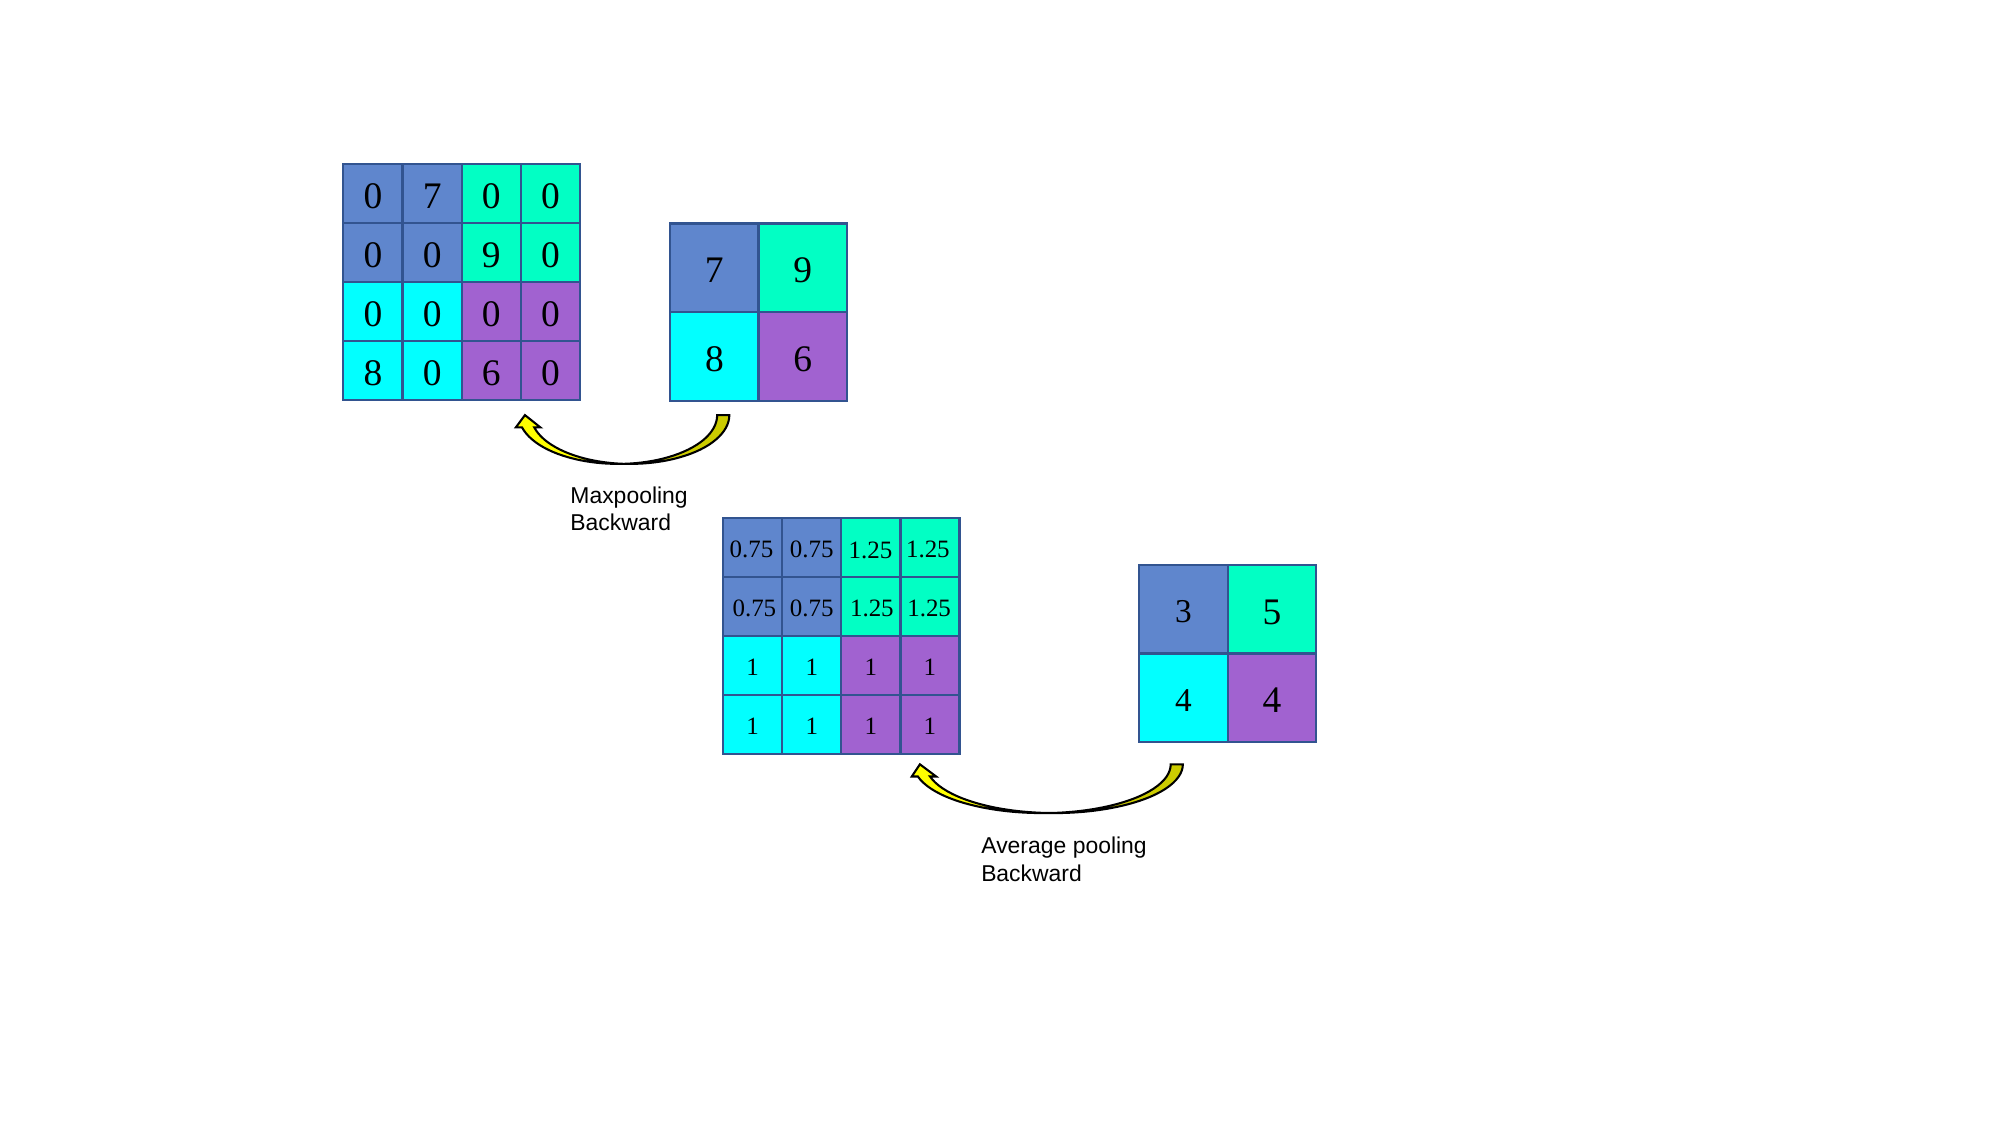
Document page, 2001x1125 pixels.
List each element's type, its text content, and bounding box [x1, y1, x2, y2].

text_box [722, 570, 781, 576]
text_box 0 [461, 281, 520, 340]
text_box [840, 571, 899, 576]
text_box [909, 762, 1185, 815]
text_box [781, 576, 840, 583]
text_box 0 [520, 163, 581, 222]
text_box 8 [342, 340, 402, 401]
text_box 6 [461, 340, 520, 401]
text_box 1 [781, 694, 840, 755]
text_box [781, 629, 840, 635]
text_box 5 [1227, 564, 1317, 653]
text_box 1 [899, 694, 961, 755]
text_box 9 [461, 222, 520, 281]
text_box 1.25 [833, 526, 908, 571]
text_box [781, 517, 840, 524]
text_box Maxpooling Backward [555, 472, 705, 543]
text_box 0 [342, 281, 402, 340]
text_box 1.25 [892, 583, 967, 629]
text_box [840, 517, 899, 526]
text_box 0 [402, 222, 461, 281]
text_box 0 [520, 222, 581, 281]
text_box 0 [402, 281, 461, 340]
text_box [899, 517, 961, 525]
text_box [899, 570, 961, 576]
text_box 9 [757, 222, 848, 311]
text_box 0 [520, 340, 581, 401]
text_box 0 [342, 163, 402, 222]
text_box 1 [840, 635, 899, 694]
text_box 7 [669, 222, 757, 311]
text_box 4 [1227, 653, 1317, 743]
text_box [722, 517, 781, 524]
text_box 0 [461, 163, 520, 222]
text_box [722, 576, 781, 583]
text_box 1 [840, 694, 899, 755]
text_box 7 [402, 163, 461, 222]
text_box [513, 413, 731, 465]
text_box 1.25 [891, 525, 965, 570]
text_box [899, 576, 961, 583]
text_box [840, 629, 899, 635]
text_box Average pooling Backward [966, 823, 1184, 894]
text_box 0.75 [775, 524, 849, 570]
text_box [722, 629, 781, 635]
text_box 0 [342, 222, 402, 281]
text_box 1.25 [835, 583, 892, 629]
text_box 0 [520, 281, 581, 340]
text_box 1 [899, 635, 961, 694]
text_box 0.75 [792, 583, 835, 629]
text_box [840, 576, 899, 583]
text_box 4 [1138, 653, 1227, 743]
text_box 3 [1138, 564, 1227, 653]
text_box [781, 570, 840, 576]
text_box 1 [781, 635, 840, 694]
text_box 0 [402, 340, 461, 401]
text_box 0.75 [717, 583, 792, 629]
text_box 1 [722, 694, 781, 755]
text_box 1 [722, 635, 781, 694]
text_box 8 [669, 311, 757, 402]
text_box 0.75 [714, 524, 775, 570]
text_box [899, 629, 961, 635]
text_box 6 [757, 311, 848, 402]
